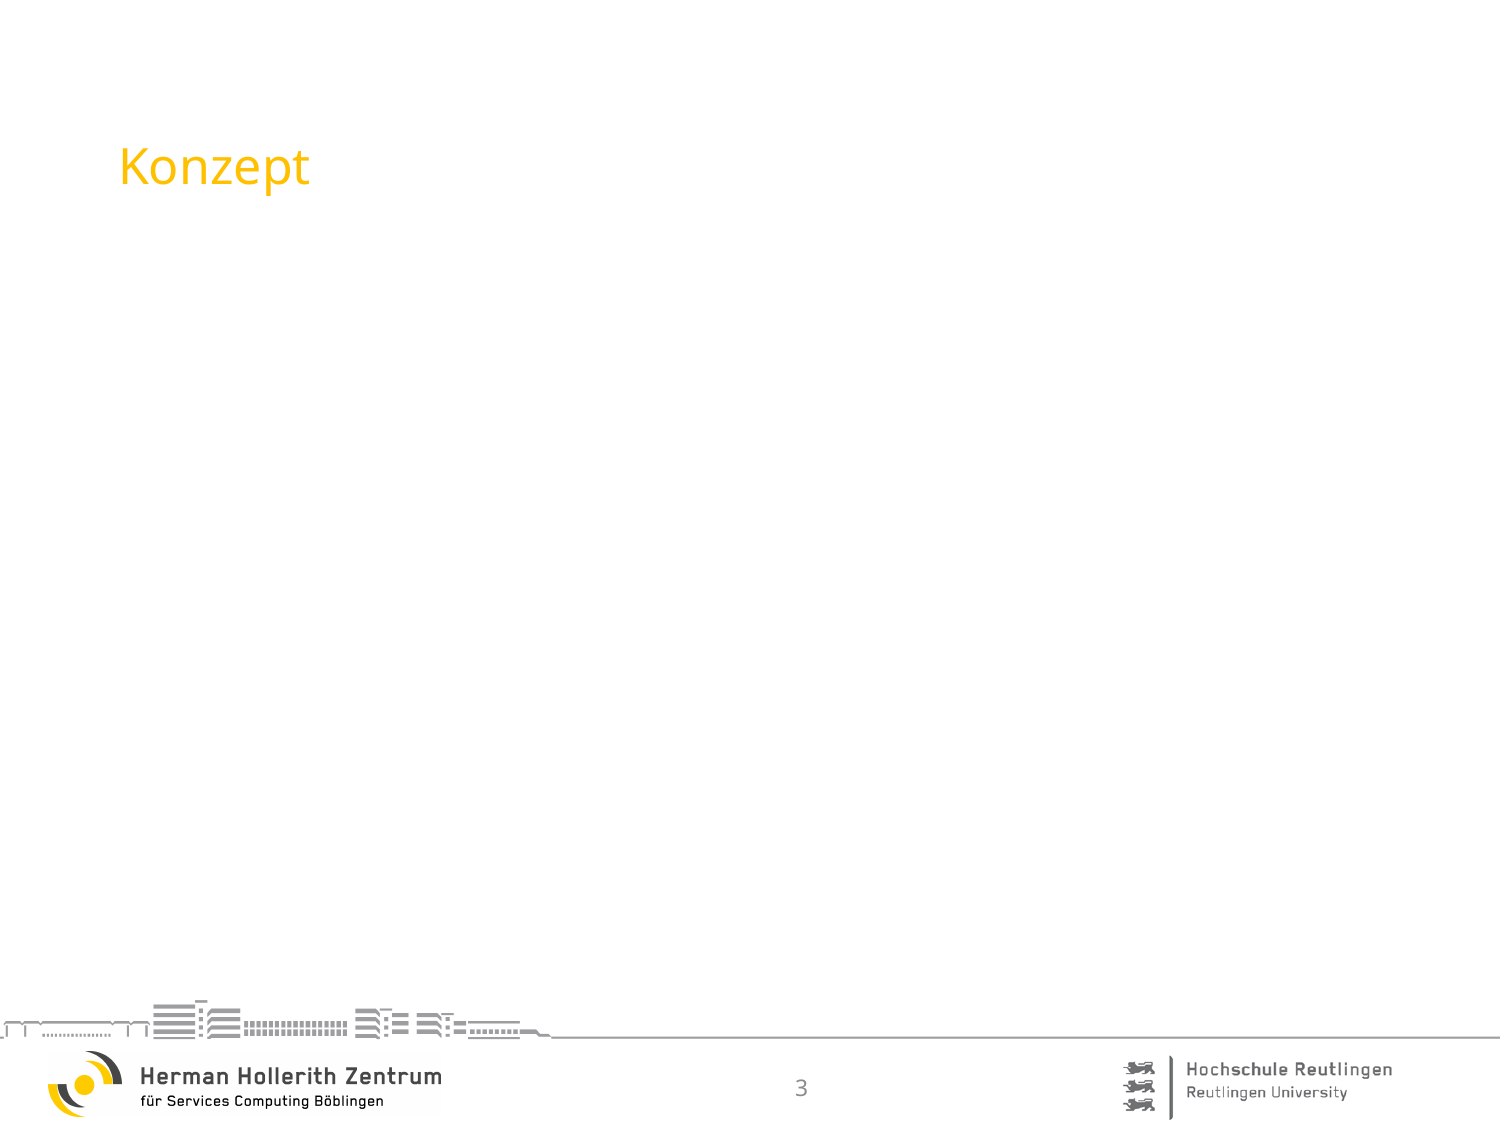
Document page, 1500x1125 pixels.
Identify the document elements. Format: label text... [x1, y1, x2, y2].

slide_number 3 [633, 1056, 971, 1117]
picture [0, 991, 1500, 1125]
title Konzept [103, 59, 1397, 278]
